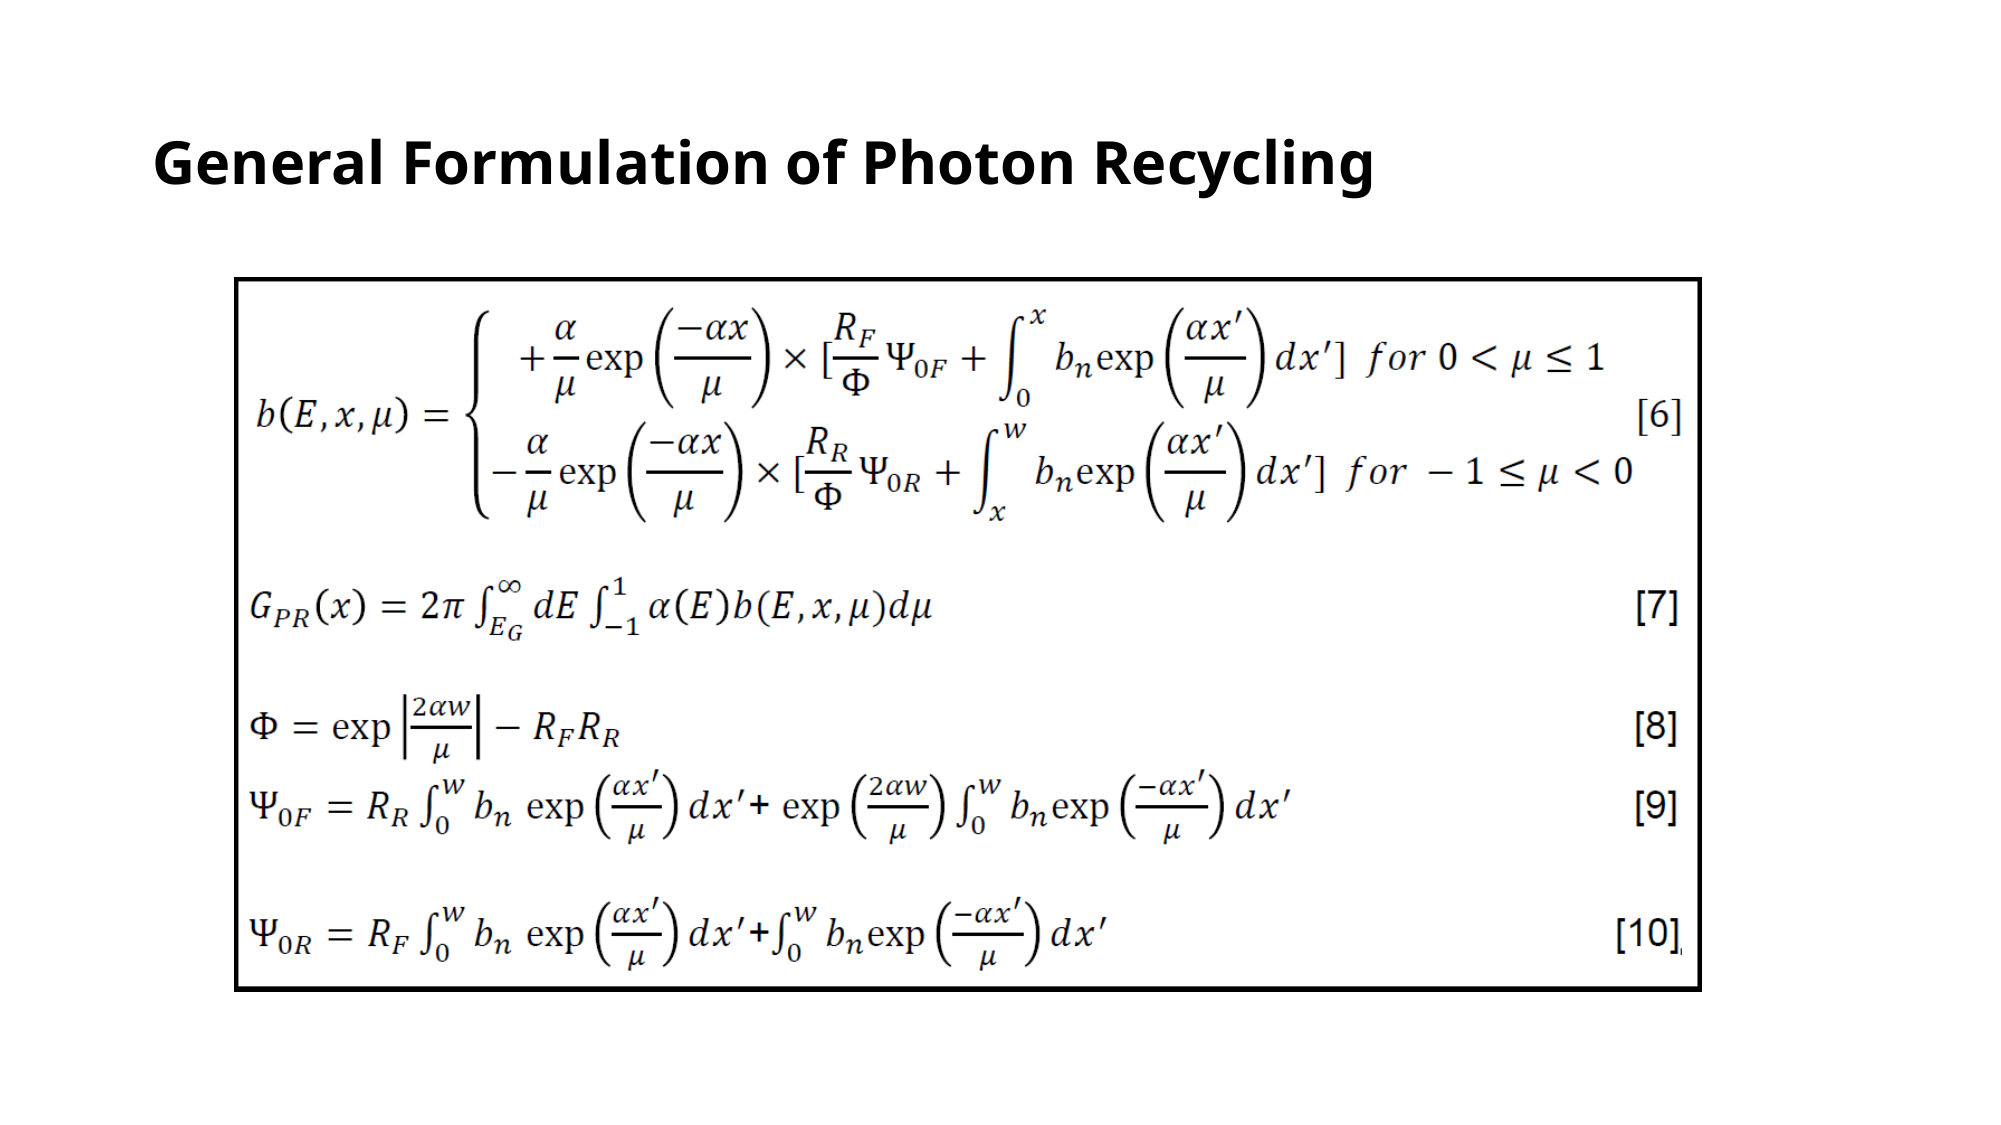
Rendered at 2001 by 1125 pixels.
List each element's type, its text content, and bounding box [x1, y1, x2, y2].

title General Formulation of Photon Recycling [137, 59, 1863, 278]
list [234, 277, 1702, 992]
